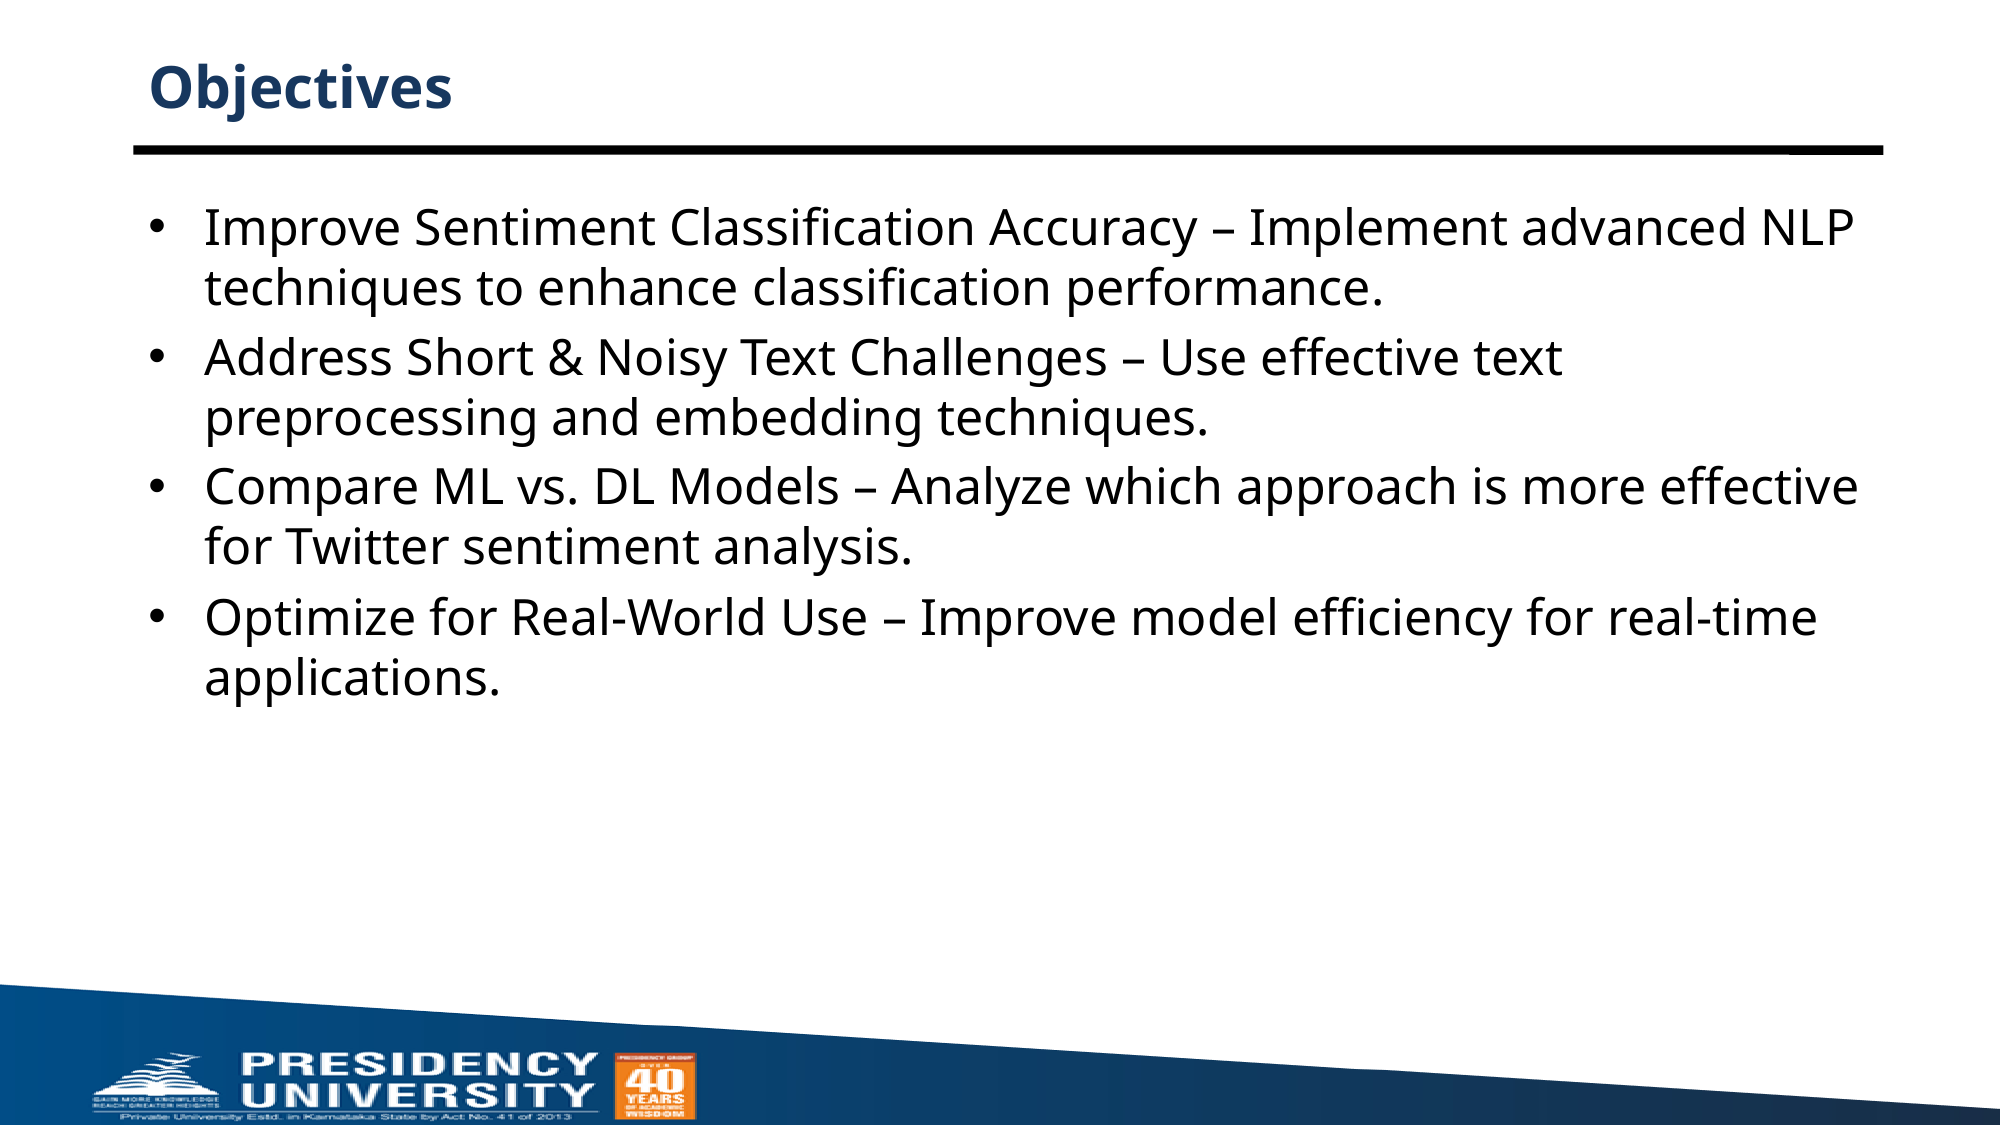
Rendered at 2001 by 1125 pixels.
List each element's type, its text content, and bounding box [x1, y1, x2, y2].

list Improve Sentiment Classification Accuracy – Implement advanced NLP techniques to enhance classification performance. Address Short & Noisy Text Challenges – Use effective text preprocessing and embedding techniques. Compare ML vs. DL Models – Analyze which approach is more effective for Twitter sentiment analysis. Optimize for Real-World Use – Improve model efficiency for real-time applications. [133, 187, 1884, 1000]
title Objectives [133, 45, 1884, 125]
picture [0, 982, 2000, 1125]
